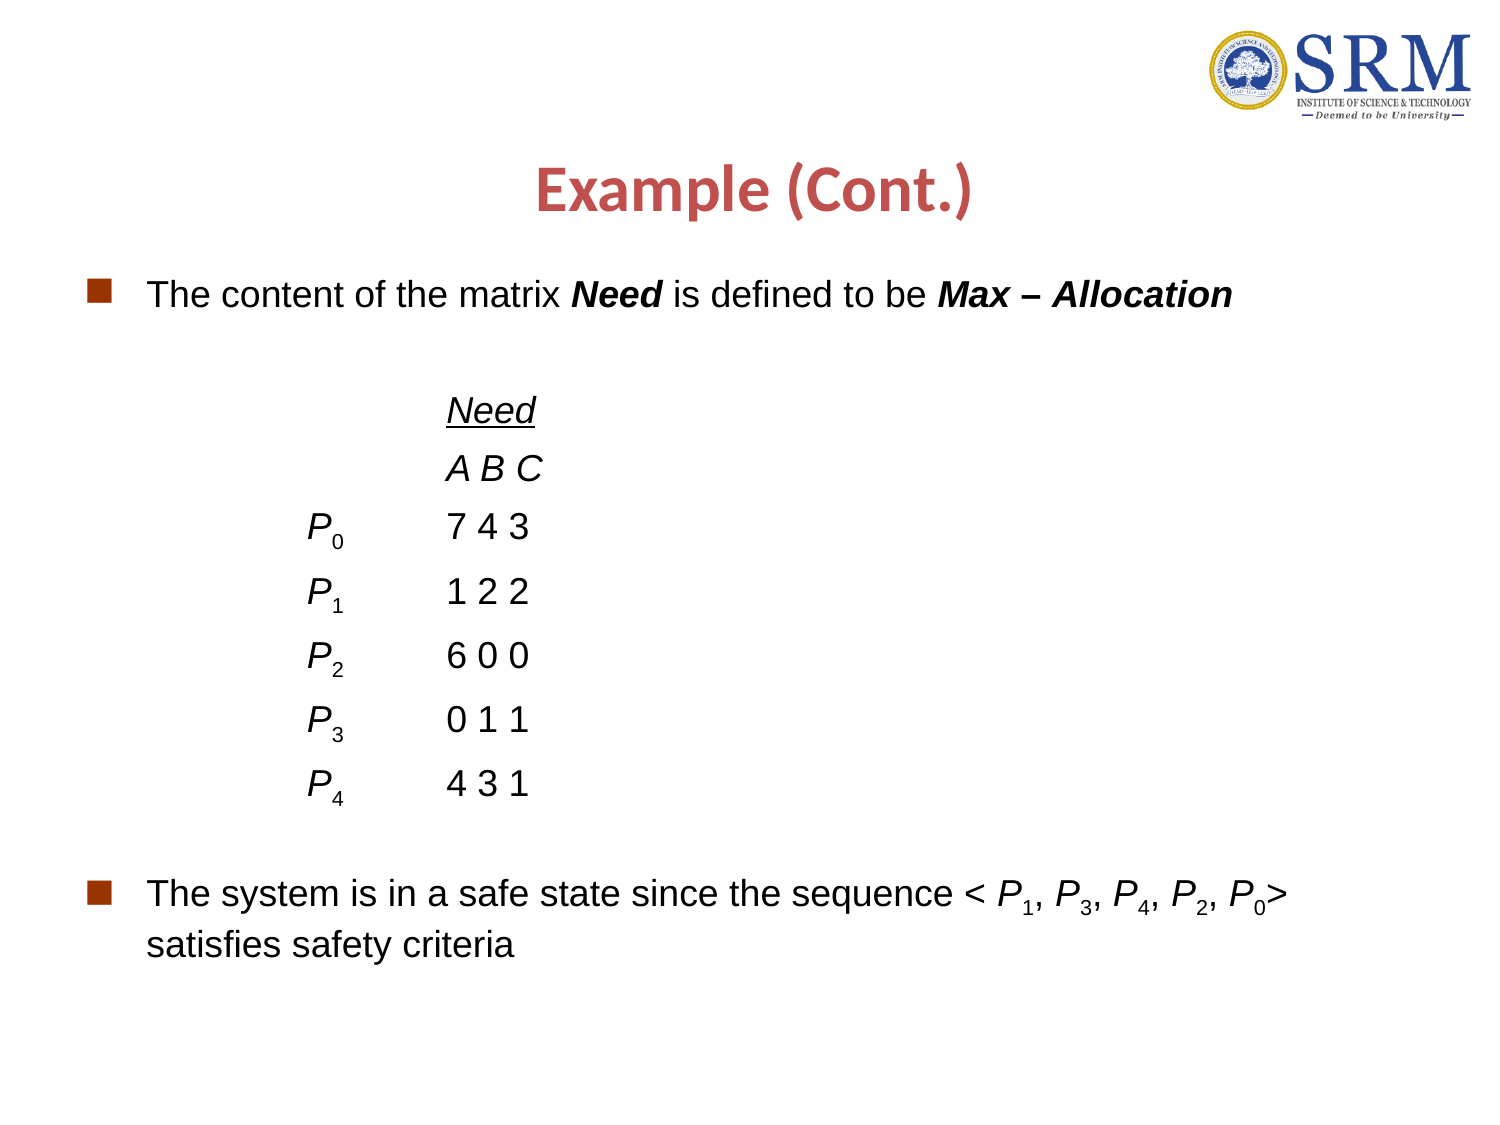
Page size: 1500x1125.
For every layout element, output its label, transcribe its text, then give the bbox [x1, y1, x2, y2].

text_box Example (Cont.) [80, 137, 1431, 232]
list The content of the matrix Need is defined to be Max – Allocation Need A B C P0 7 4 3 P1 1 2 2 P2 6 0 0 P3 0 1 1 P4 4 3 1 The system is in a safe state since the sequence < P1, P3, P4, P2, P0> satisfies safety criteria [75, 262, 1425, 1005]
picture [1205, 24, 1475, 125]
